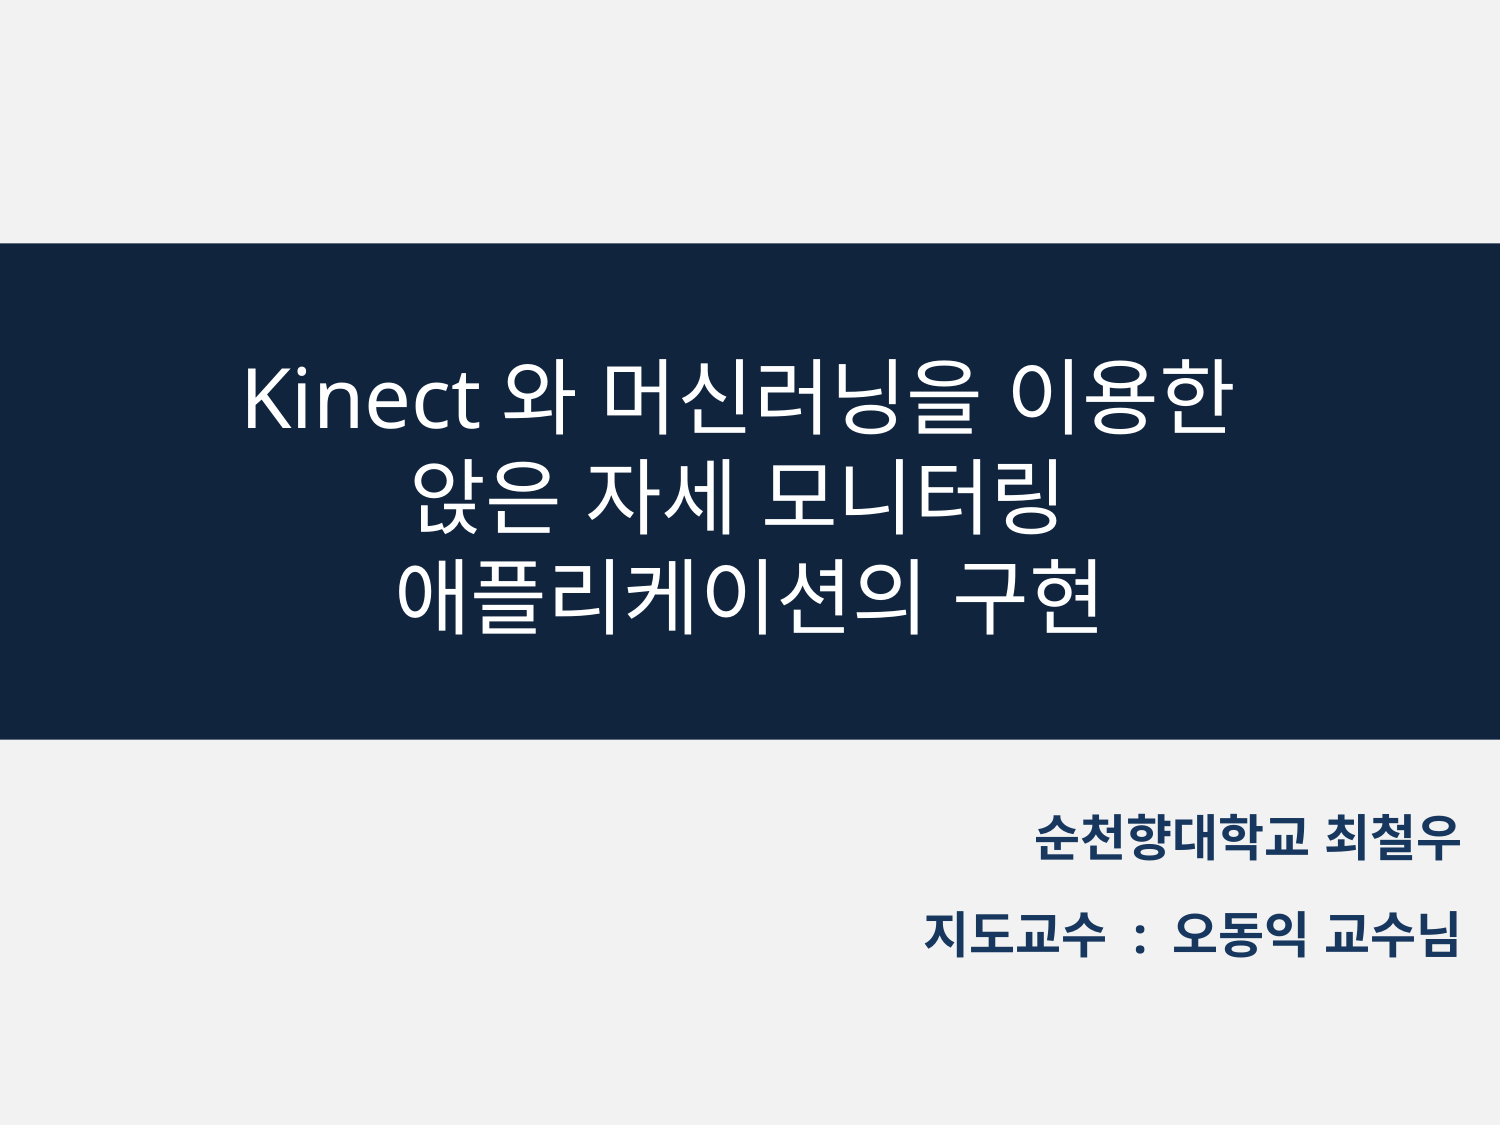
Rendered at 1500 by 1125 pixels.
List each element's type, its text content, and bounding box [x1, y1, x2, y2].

text_box Kinect와 머신러닝을 이용한 앉은 자세 모니터링 애플리케이션의 구현 [225, 338, 1275, 653]
text_box 순천향대학교 최철우 지도교수 : 오동익 교수님 [100, 798, 1477, 971]
